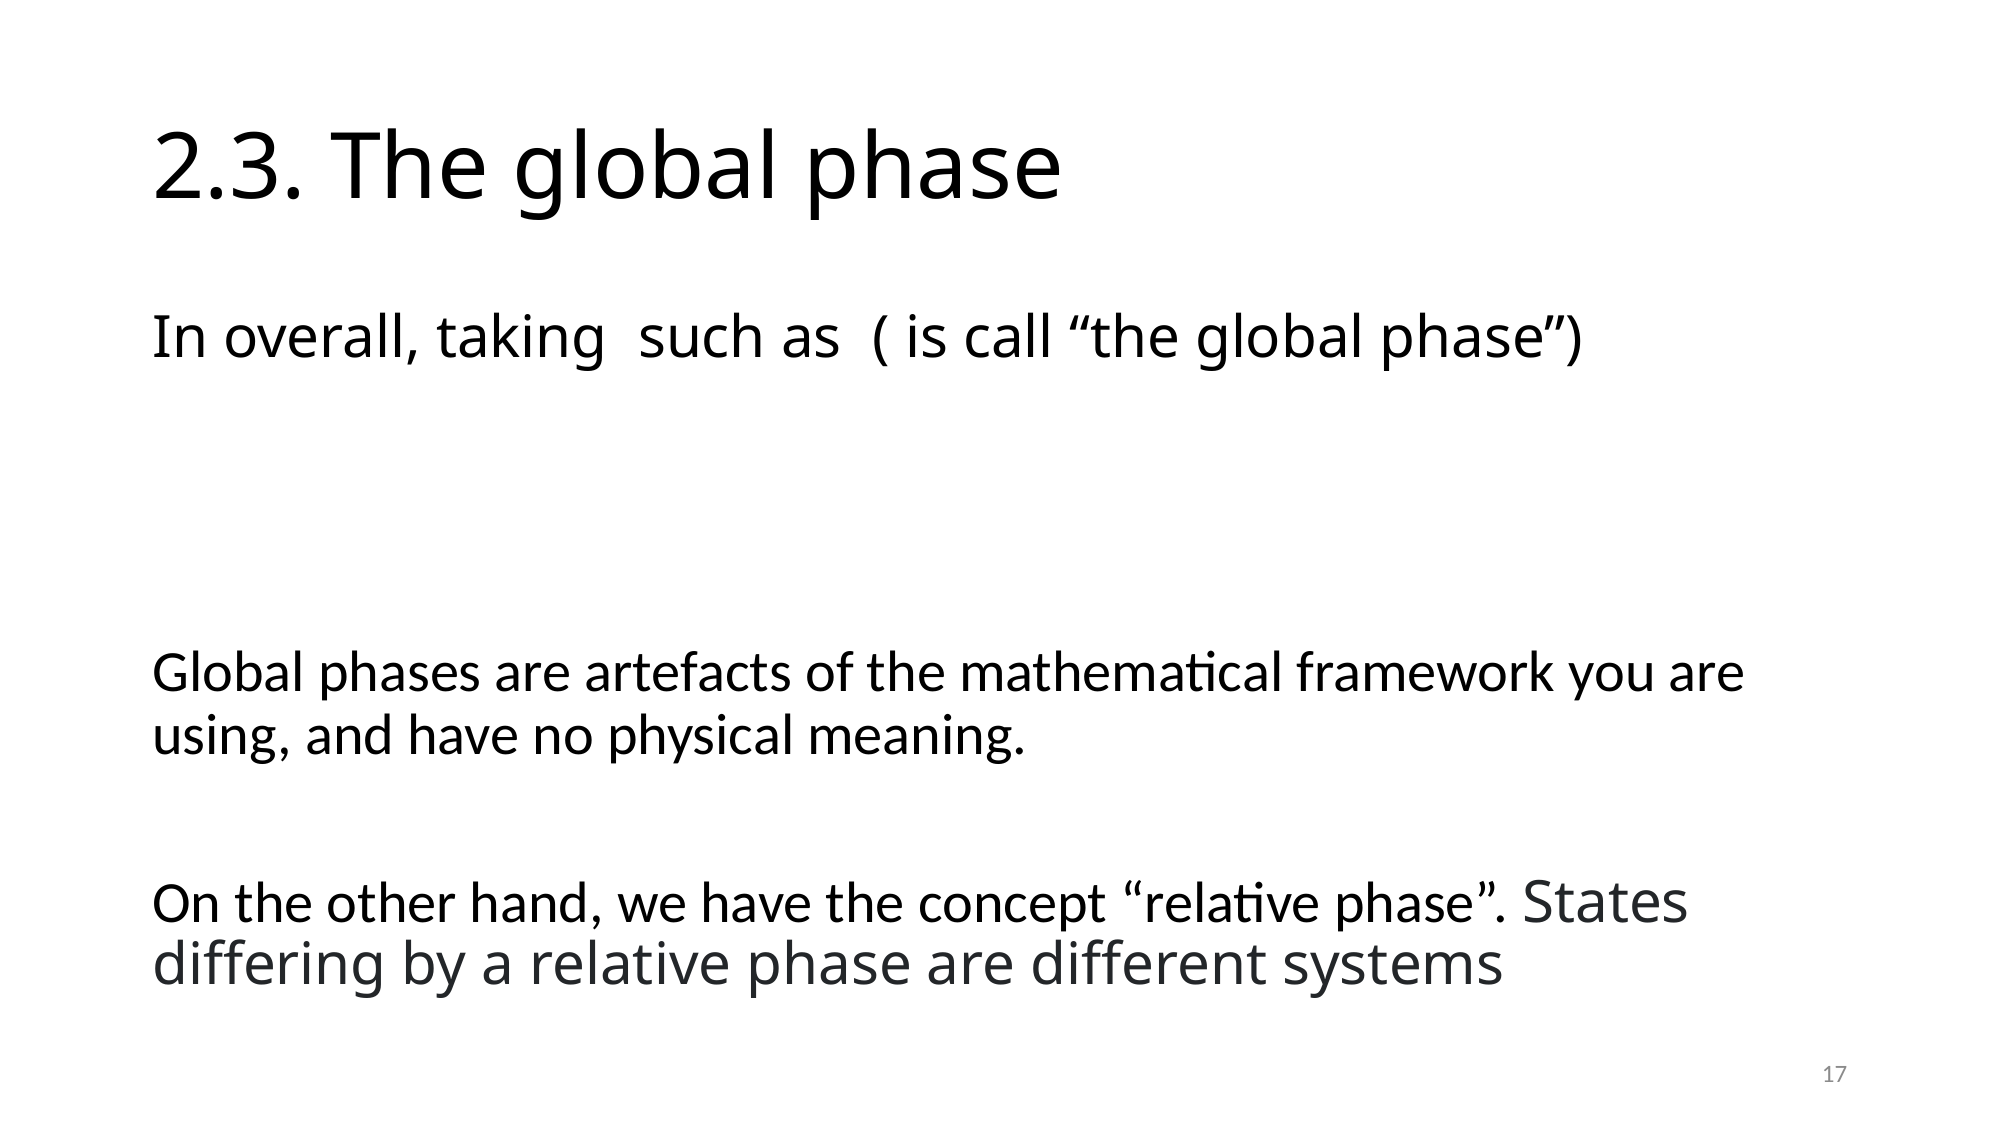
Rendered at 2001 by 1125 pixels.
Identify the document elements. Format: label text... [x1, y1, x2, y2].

title 2.3. The global phase [137, 59, 1863, 278]
slide_number 17 [1412, 1042, 1863, 1103]
